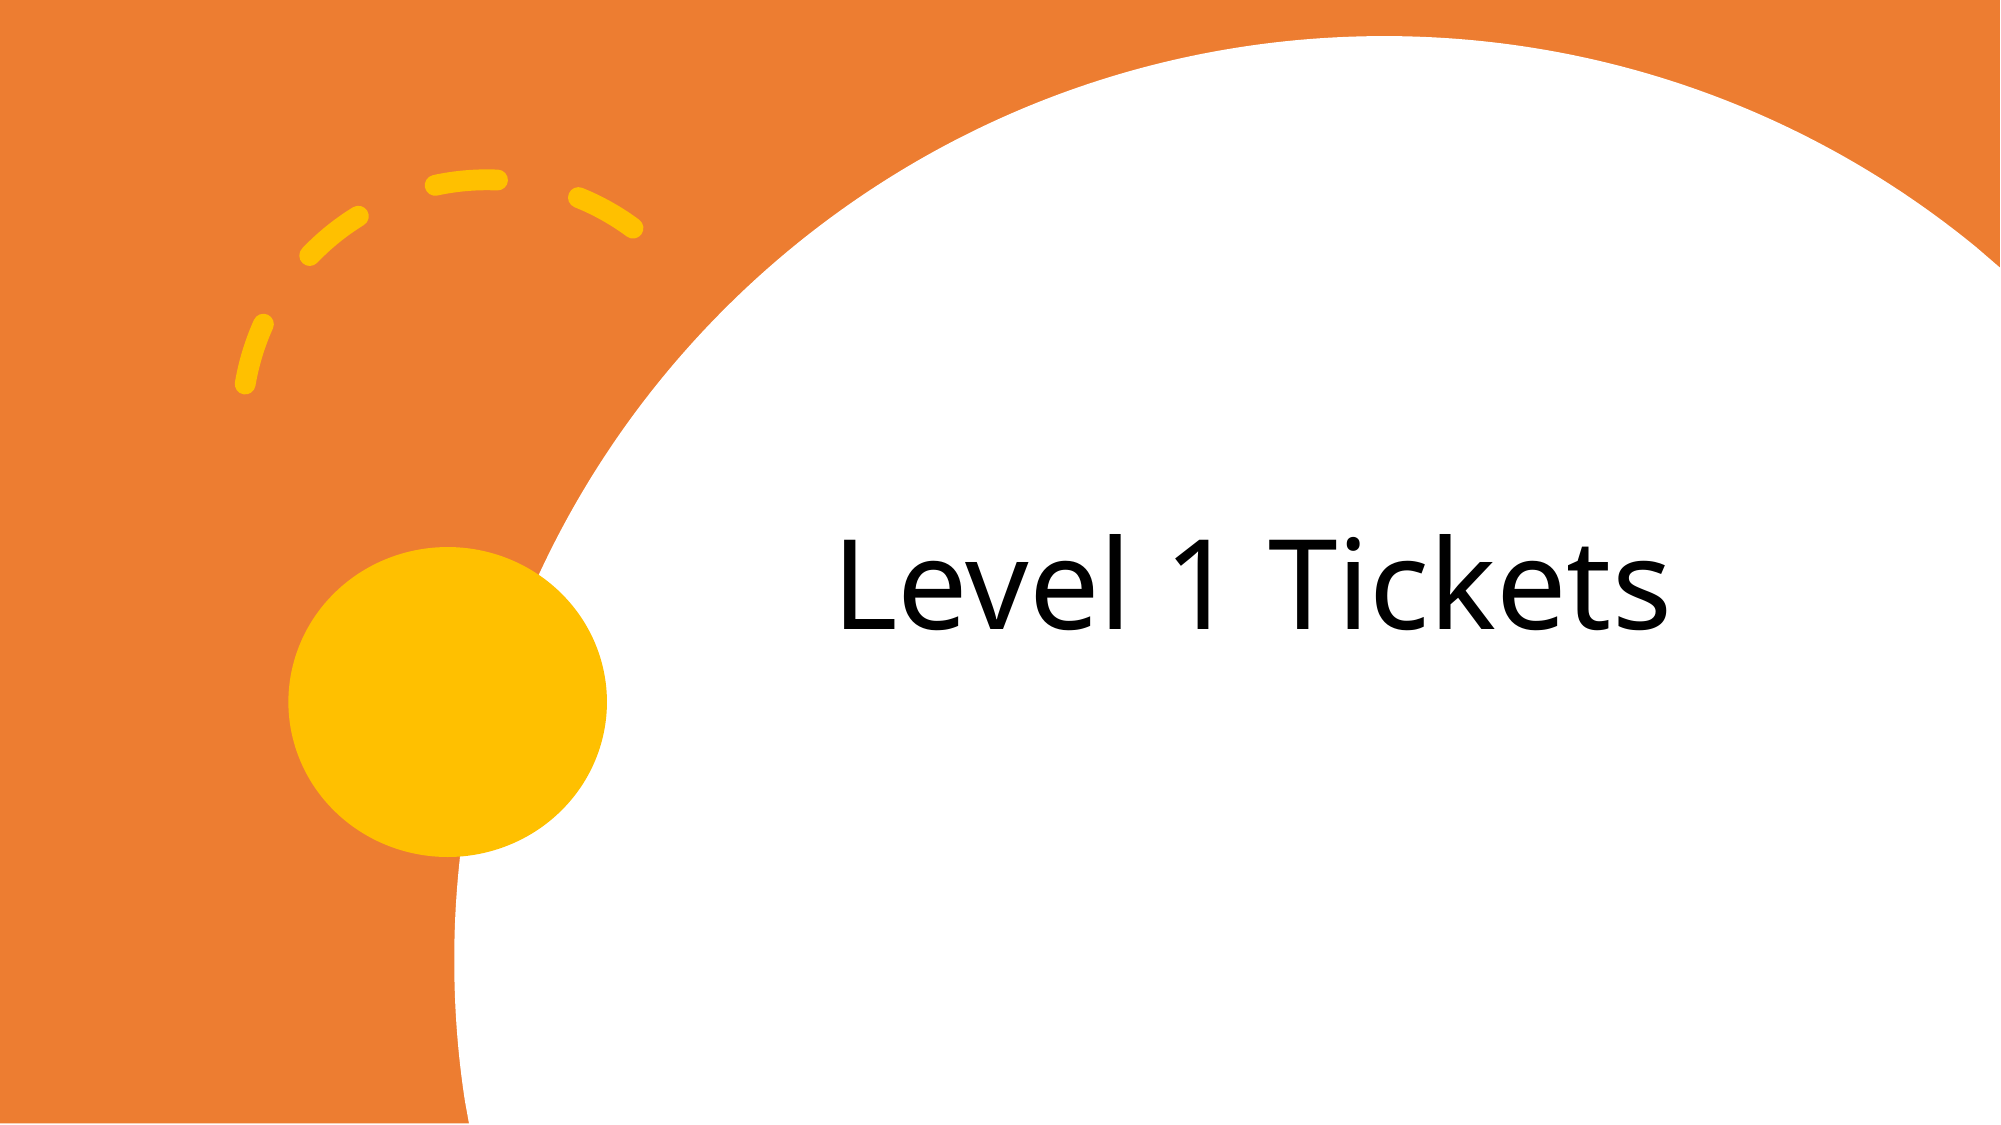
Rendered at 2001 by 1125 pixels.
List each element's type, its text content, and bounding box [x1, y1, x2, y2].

text_box [453, 35, 2000, 1125]
text_box [287, 546, 609, 859]
text_box [0, 0, 2000, 1124]
title Level 1 Tickets [433, 497, 1688, 664]
text_box [244, 179, 653, 425]
